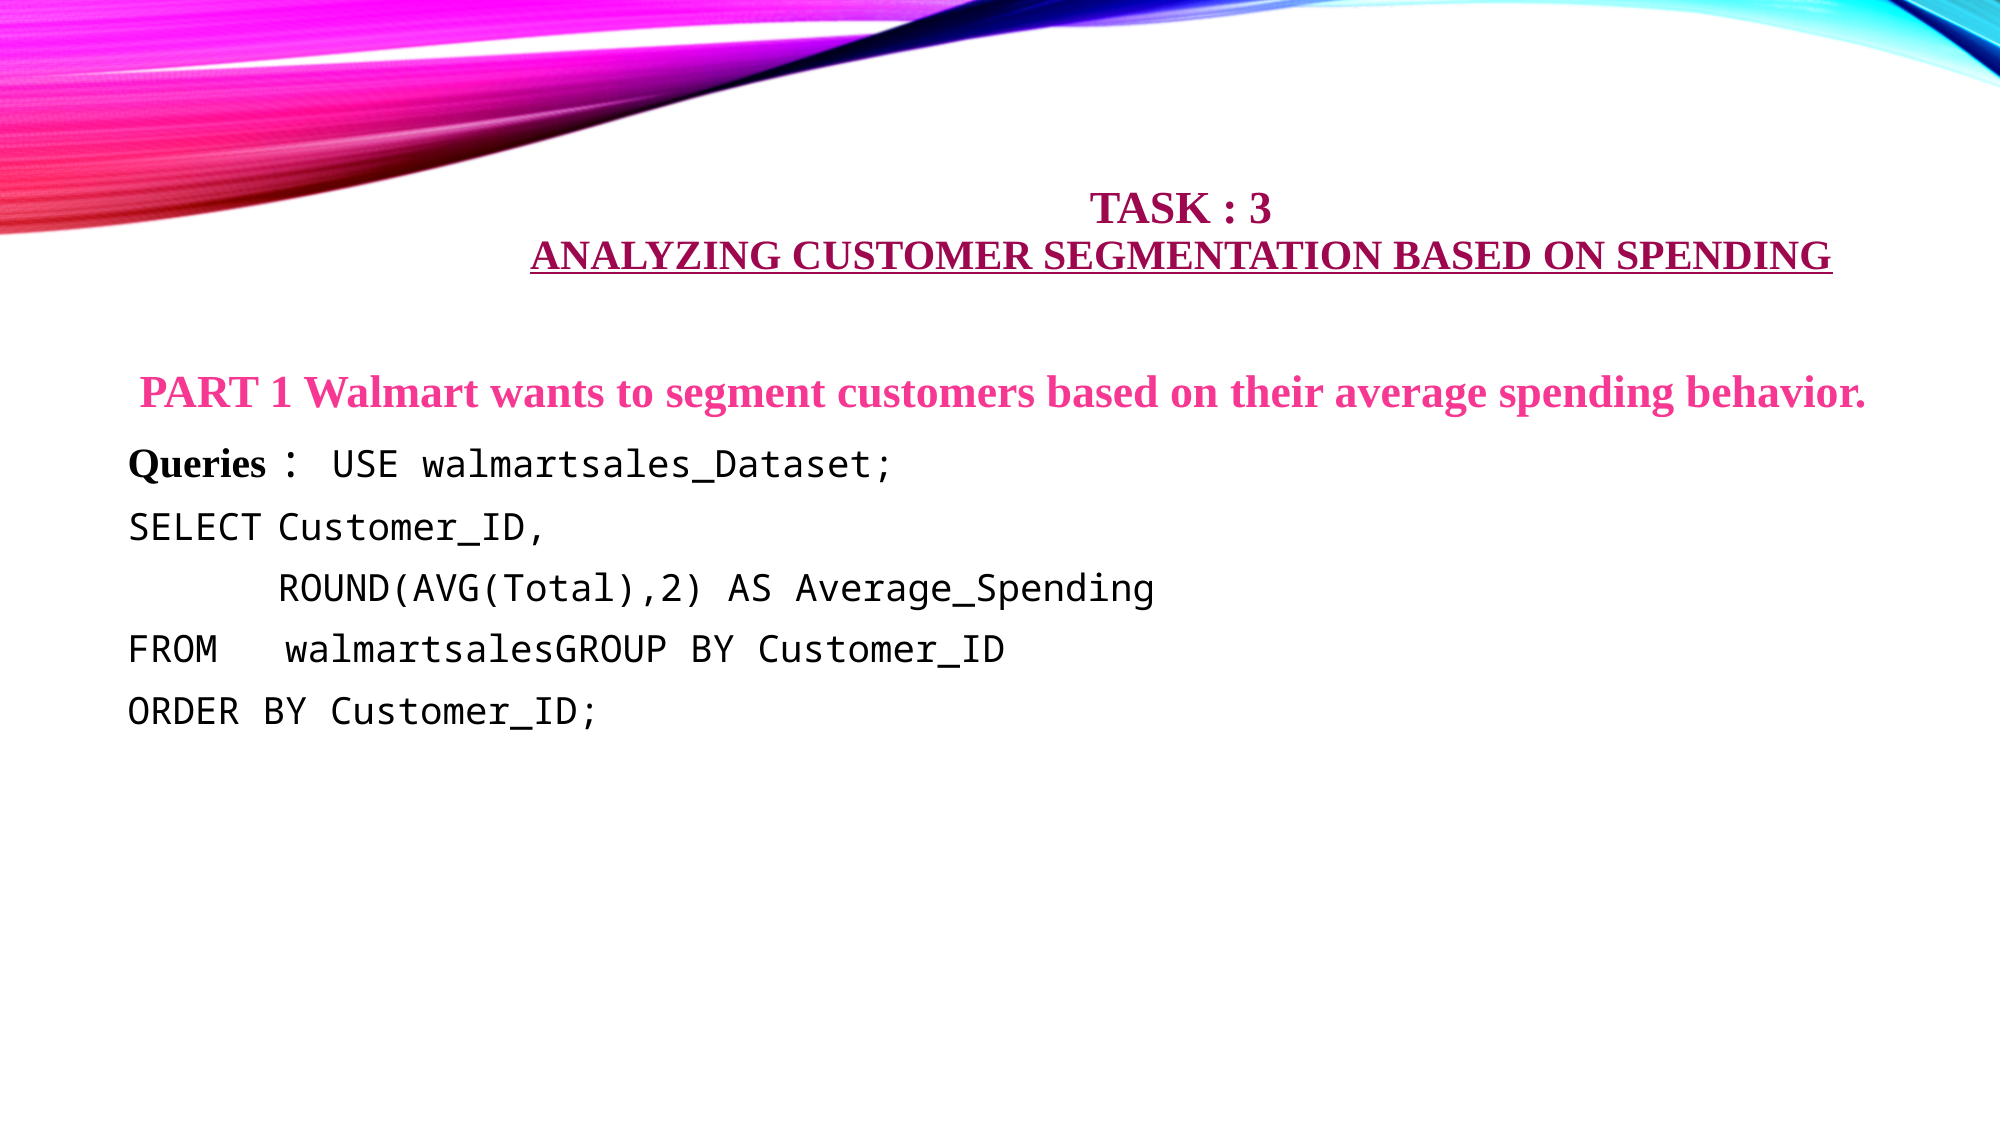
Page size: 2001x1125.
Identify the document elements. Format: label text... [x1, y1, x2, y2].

picture [1910, 0, 2000, 45]
title Task : 3 Analyzing Customer Segmentation Based on Spending [474, 125, 1888, 338]
list PART 1 Walmart wants to segment customers based on their average spending behavior. Queries : USE walmartsales_Dataset; SELECT Customer_ID, ROUND(AVG(Total),2) AS Average_Spending FROM walmartsalesGROUP BY Customer_ID ORDER BY Customer_ID; [112, 360, 1888, 1021]
picture [1890, 0, 2000, 75]
picture [0, 0, 2000, 237]
